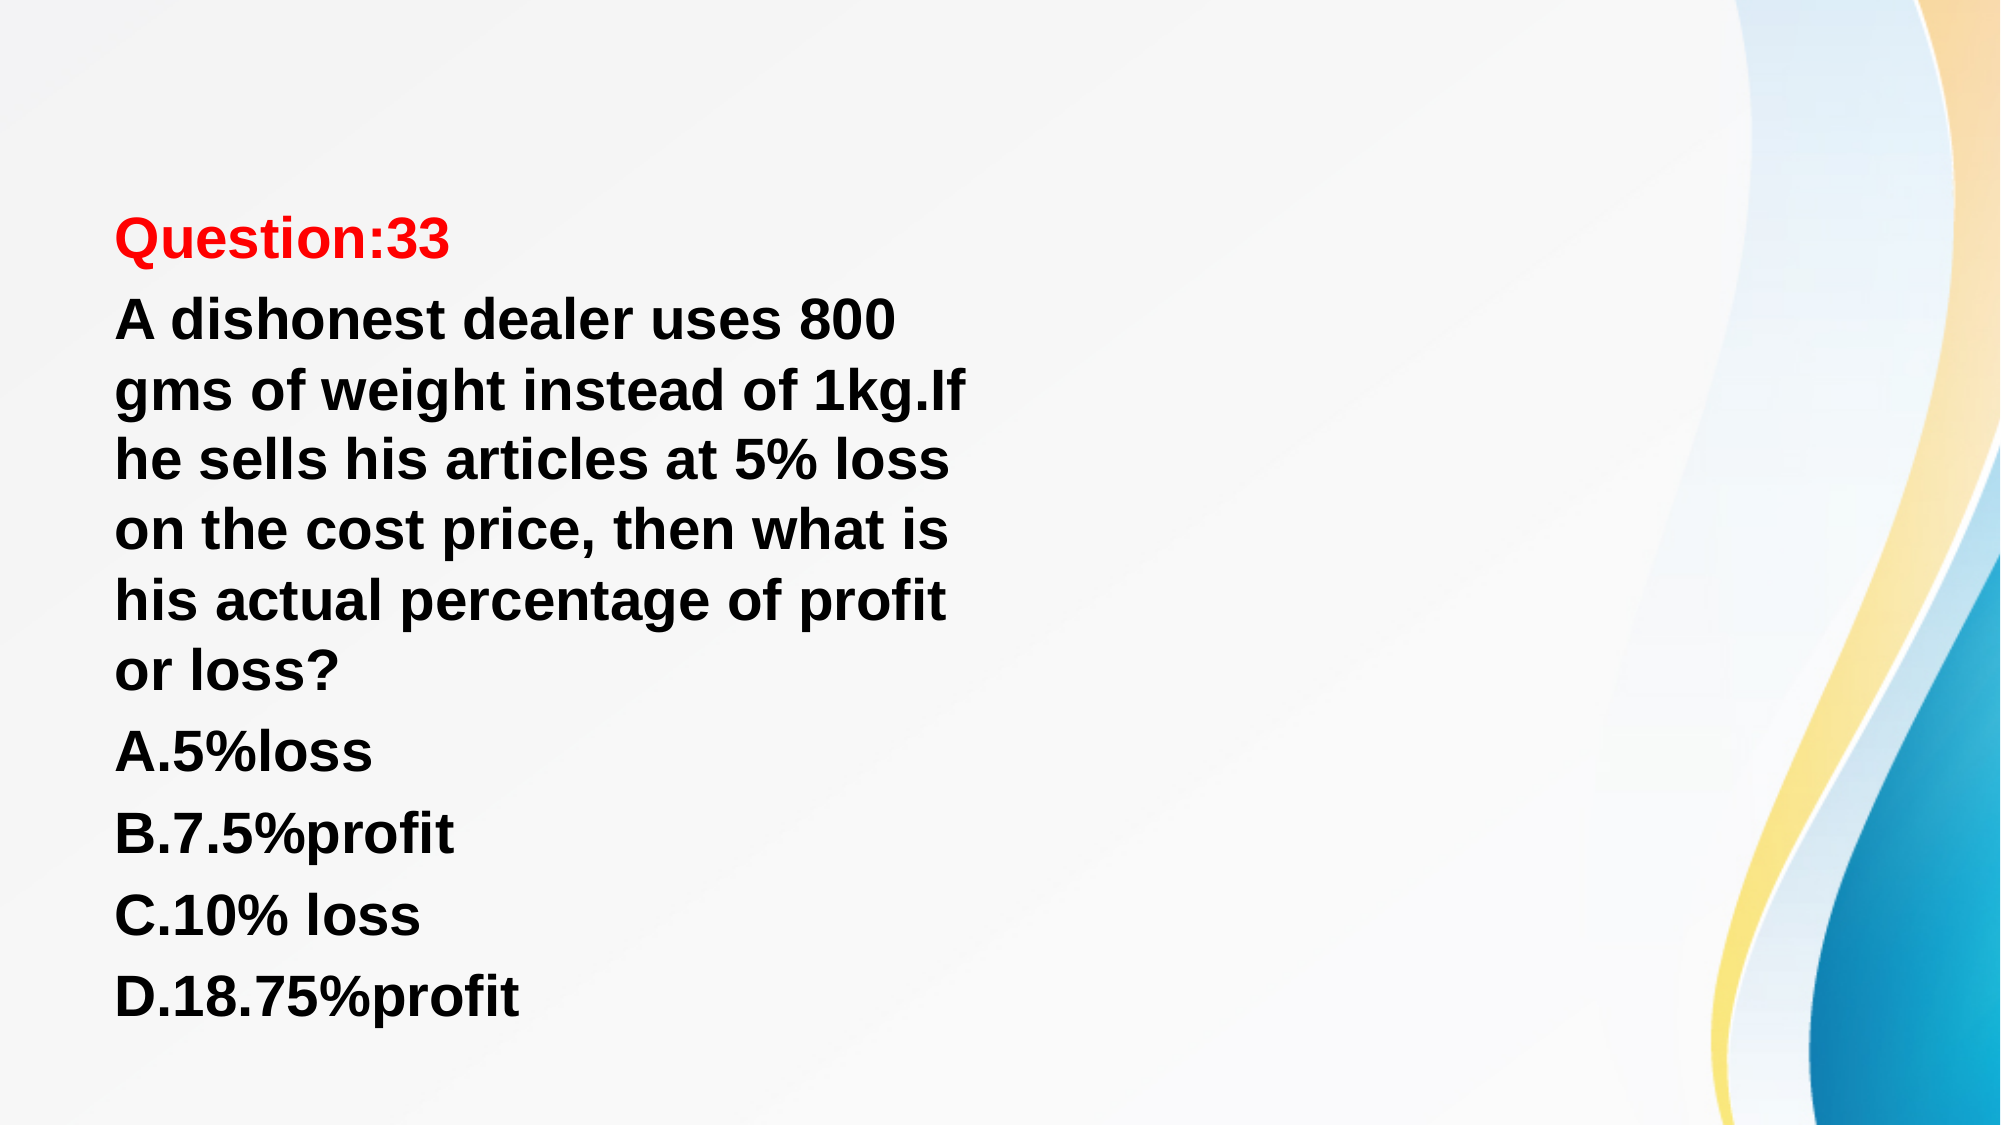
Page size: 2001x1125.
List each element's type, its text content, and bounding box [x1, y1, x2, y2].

picture [0, 0, 2001, 1125]
list Question:33 A dishonest dealer uses 800 gms of weight instead of 1kg.If he sells his articles at 5% loss on the cost price, then what is his actual percentage of profit or loss? A.5%loss B.7.5%profit C.10% loss D.18.75%profit [99, 192, 984, 1006]
